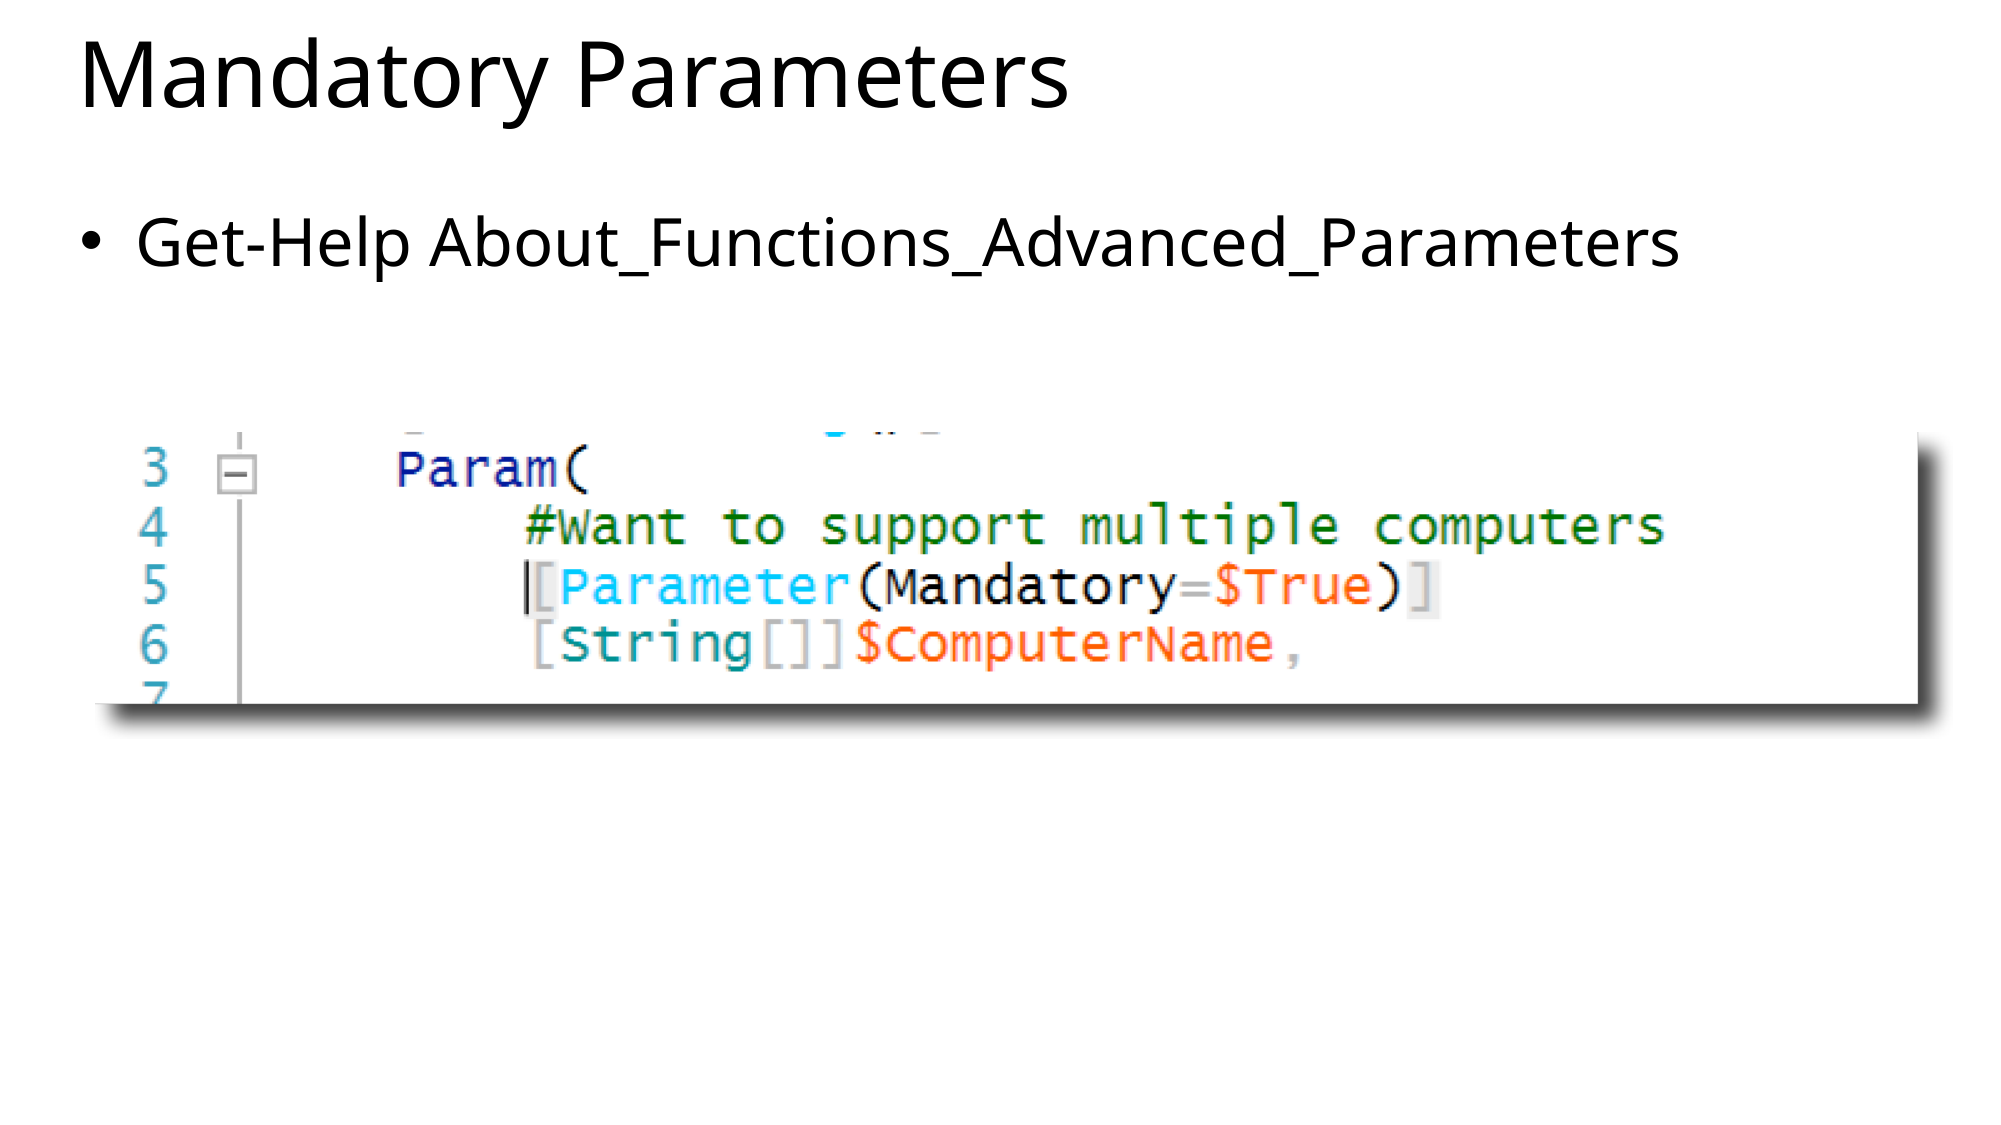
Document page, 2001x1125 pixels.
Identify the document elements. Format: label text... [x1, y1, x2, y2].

picture [95, 431, 1954, 740]
title Mandatory Parameters [62, 29, 1953, 205]
list Get-Help About_Functions_Advanced_Parameters [64, 192, 1956, 309]
